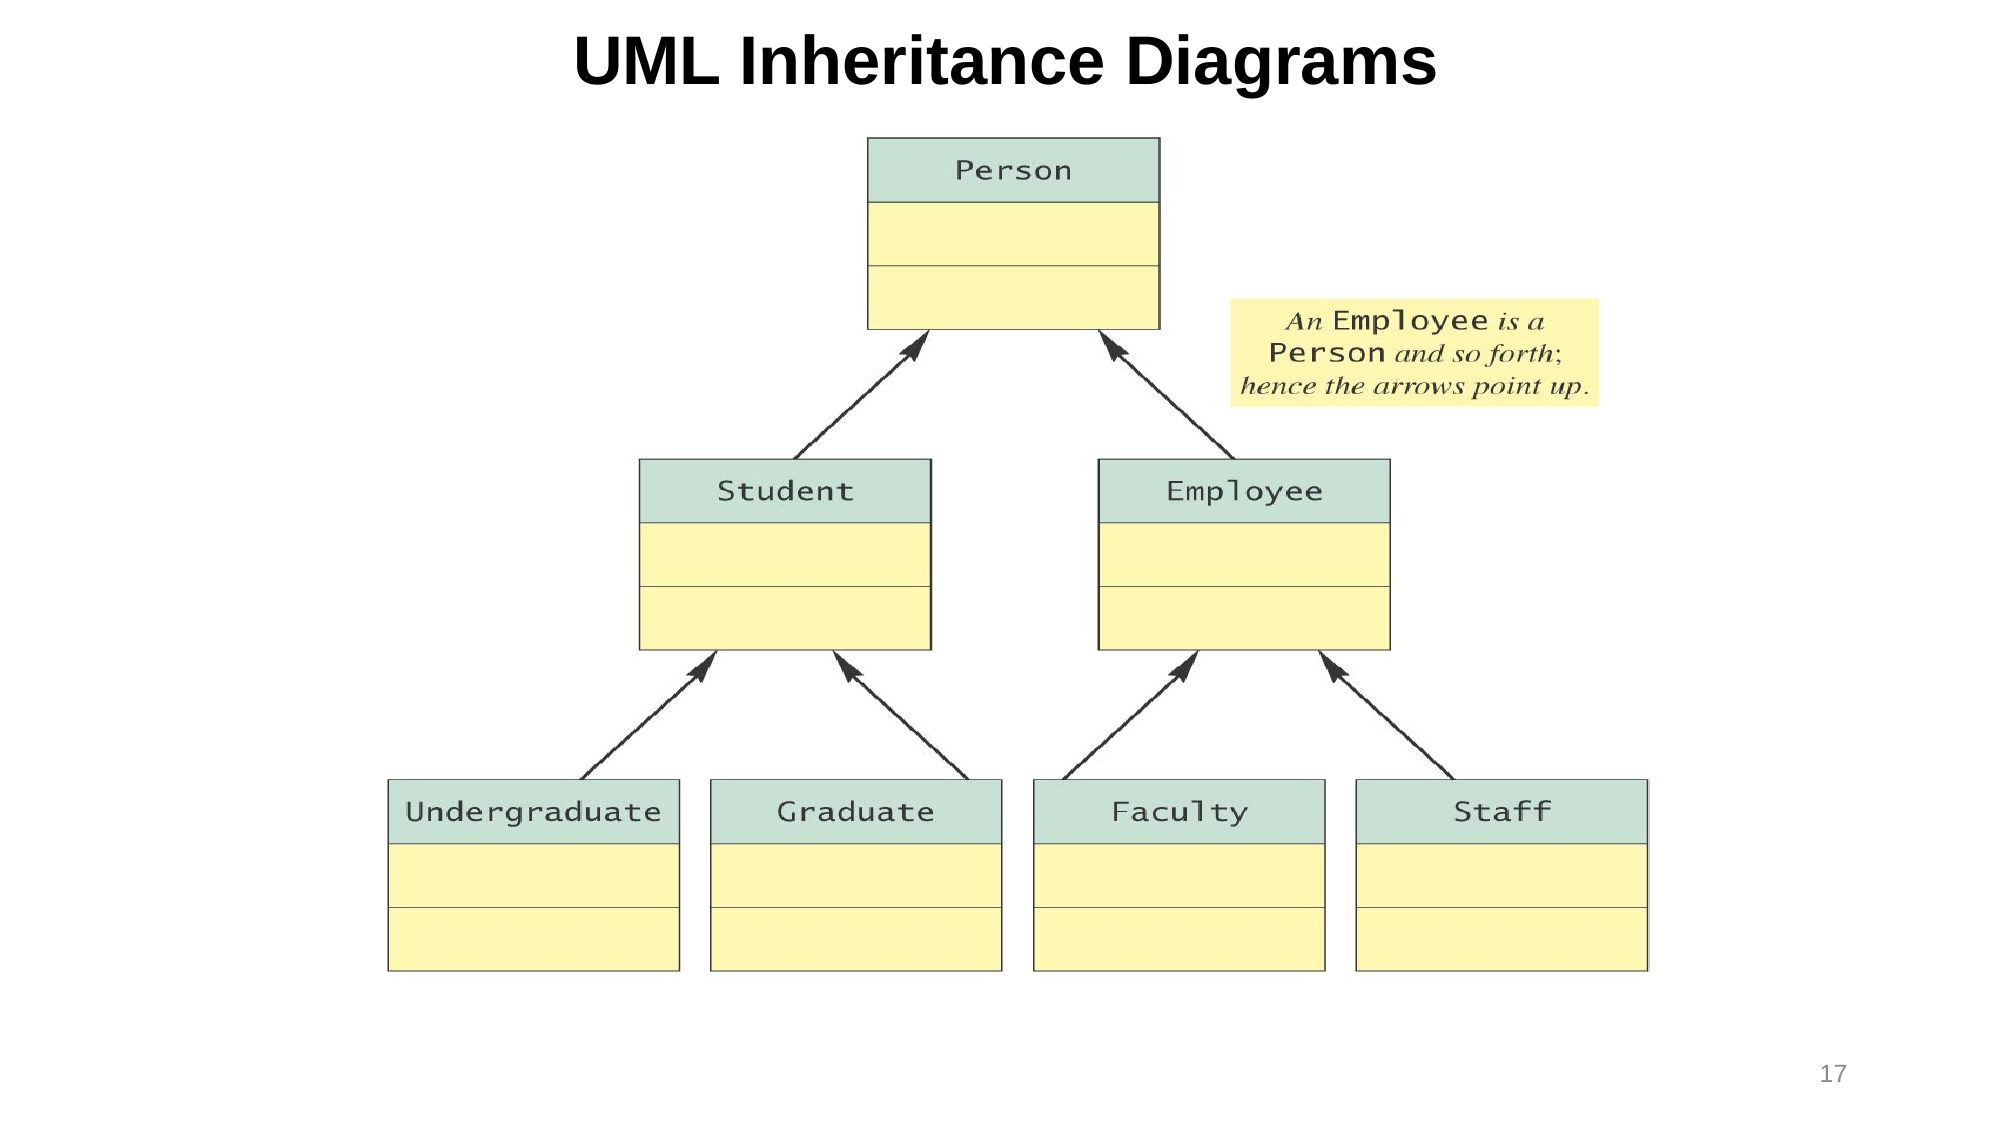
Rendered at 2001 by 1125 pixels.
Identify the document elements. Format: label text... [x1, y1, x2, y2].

picture [387, 137, 1650, 988]
slide_number 17 [1412, 1042, 1863, 1103]
text_box UML Inheritance Diagrams [262, 8, 1750, 107]
